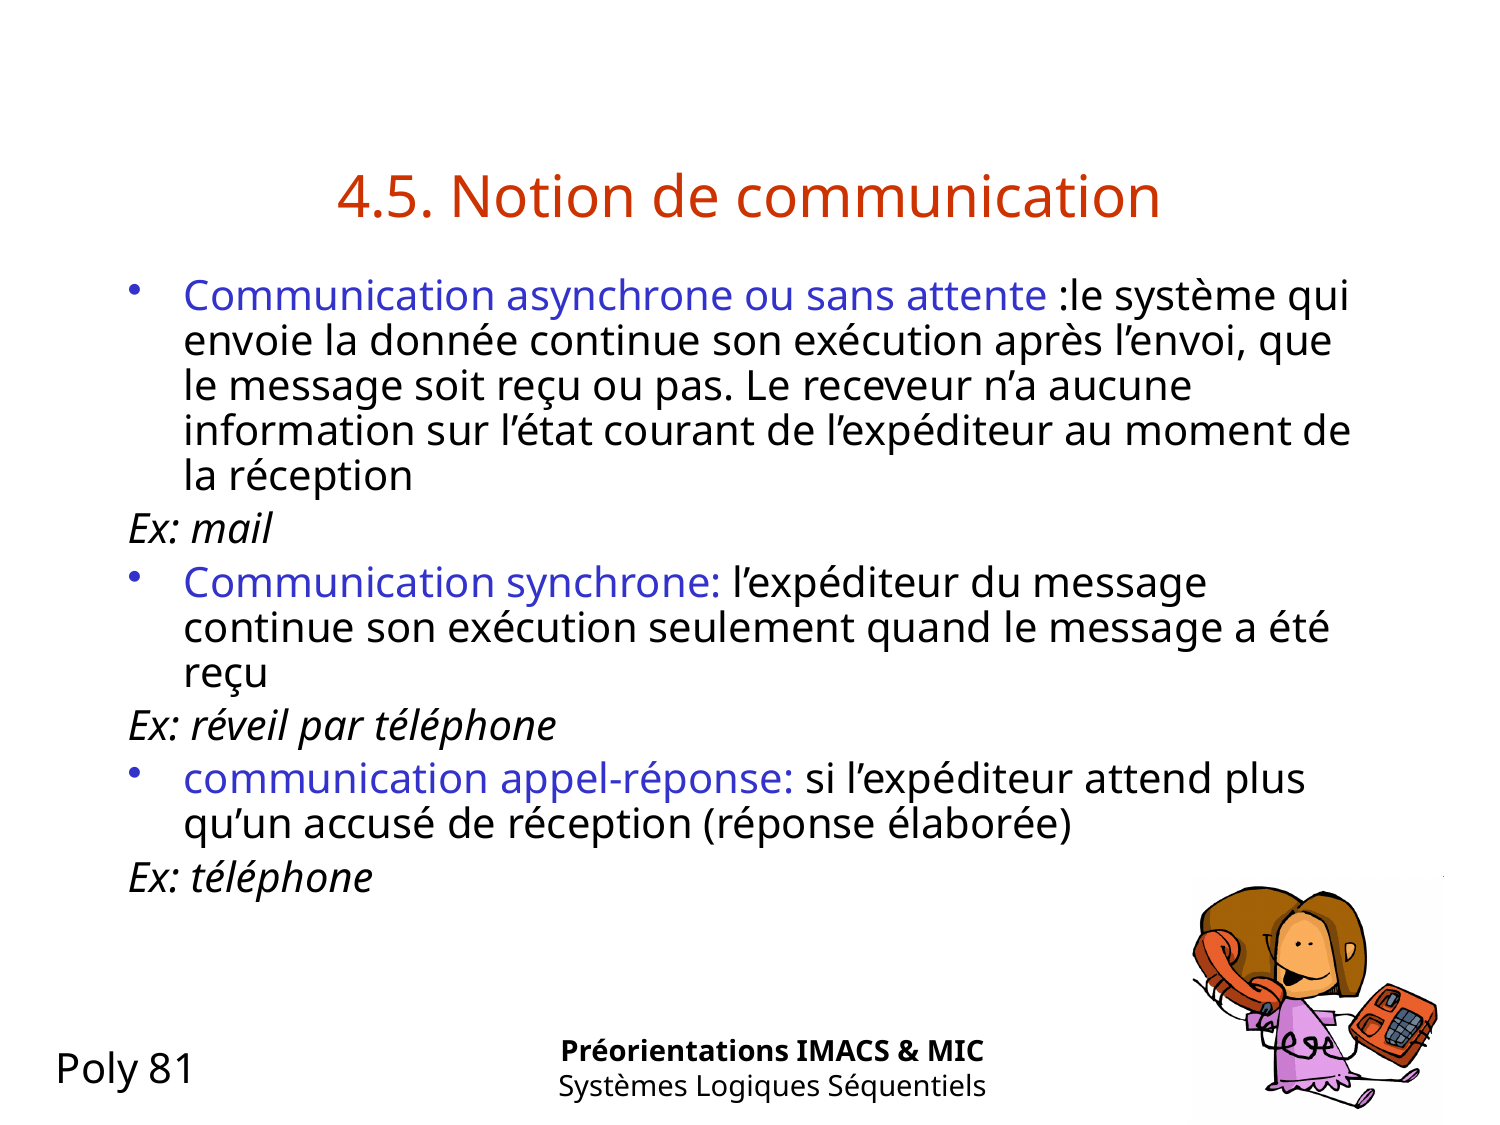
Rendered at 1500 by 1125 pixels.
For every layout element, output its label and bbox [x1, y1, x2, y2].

picture [1186, 876, 1444, 1125]
list [112, 267, 1388, 943]
footer [359, 1024, 1186, 1101]
title [112, 99, 1388, 267]
text_box [41, 1034, 254, 1100]
